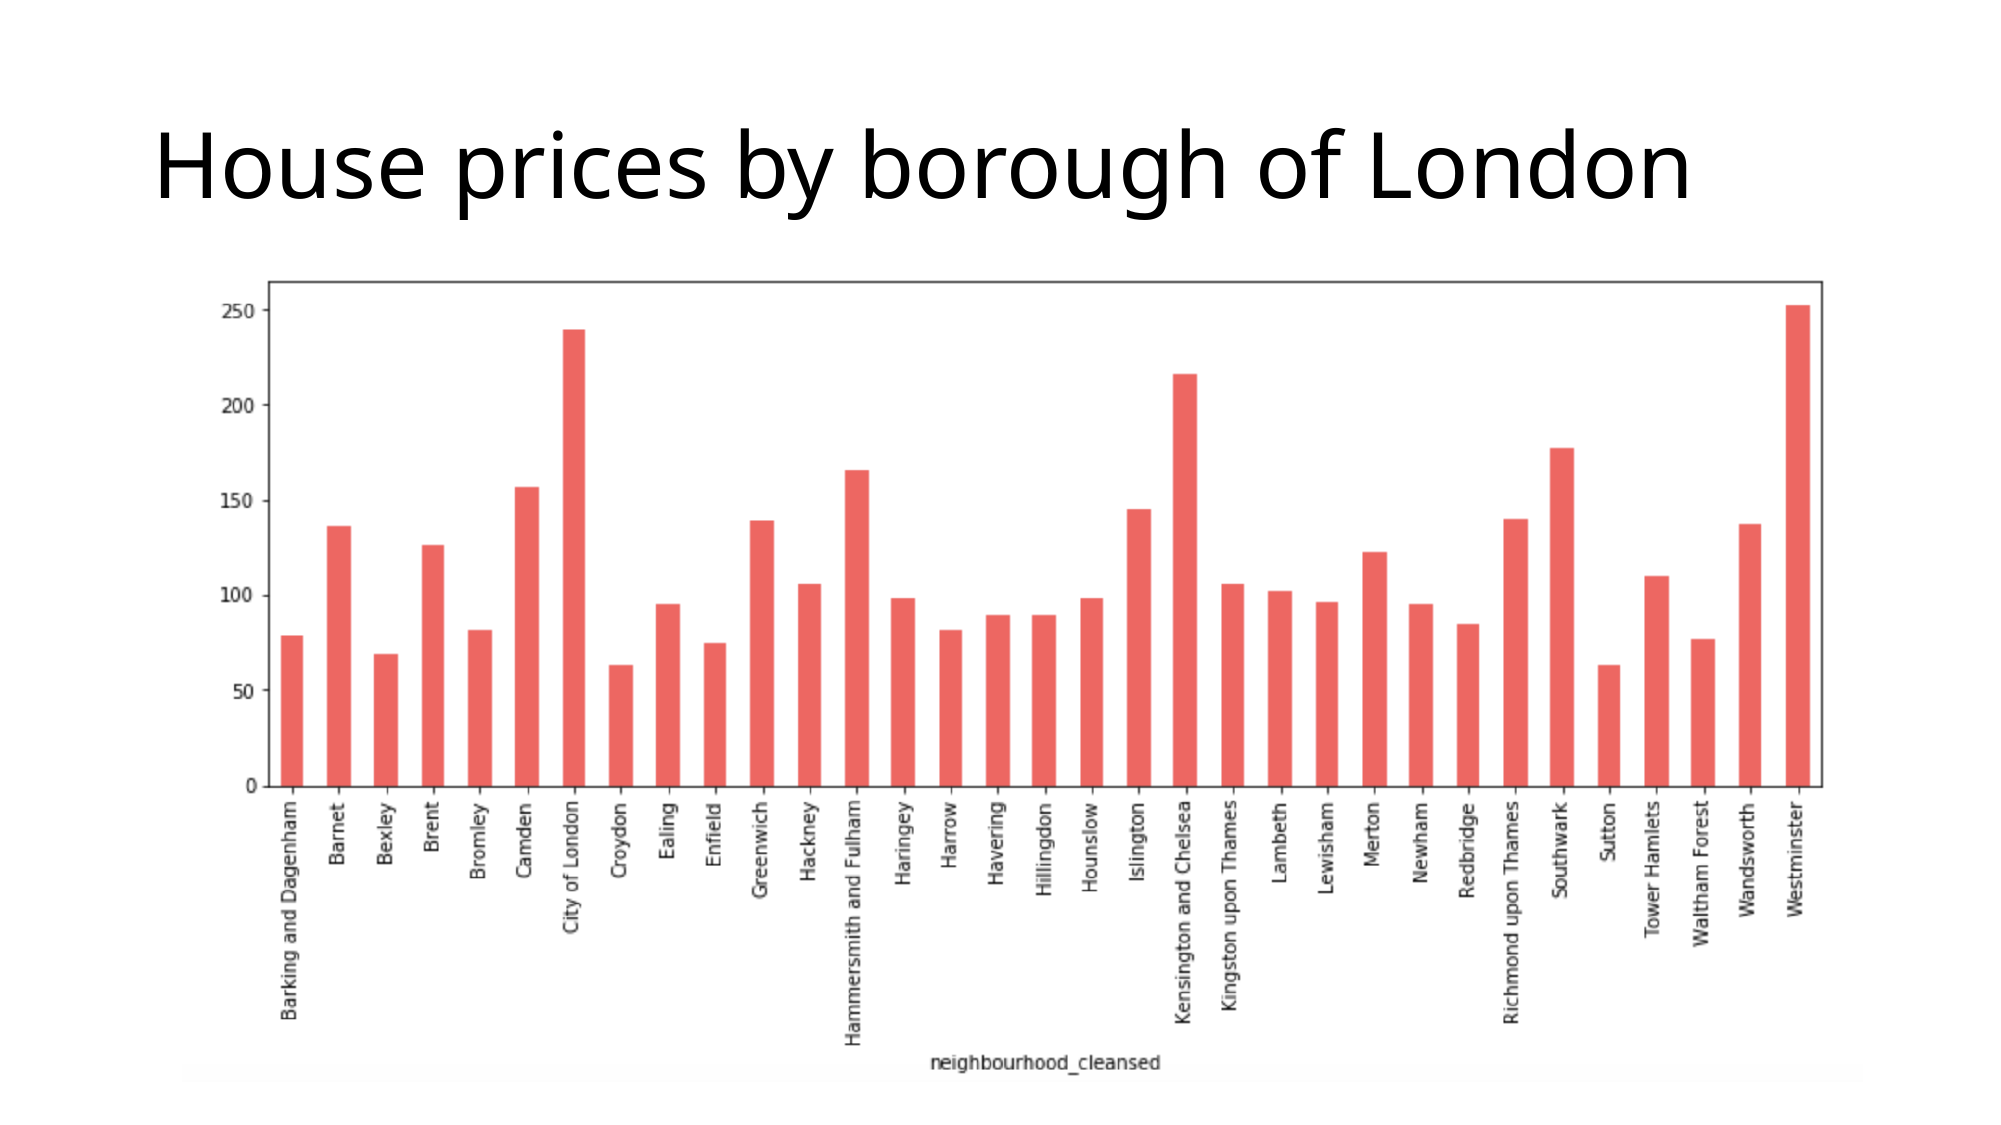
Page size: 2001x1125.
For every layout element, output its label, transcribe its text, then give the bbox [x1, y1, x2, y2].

title House prices by borough of London [137, 59, 1863, 278]
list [182, 253, 1863, 1082]
